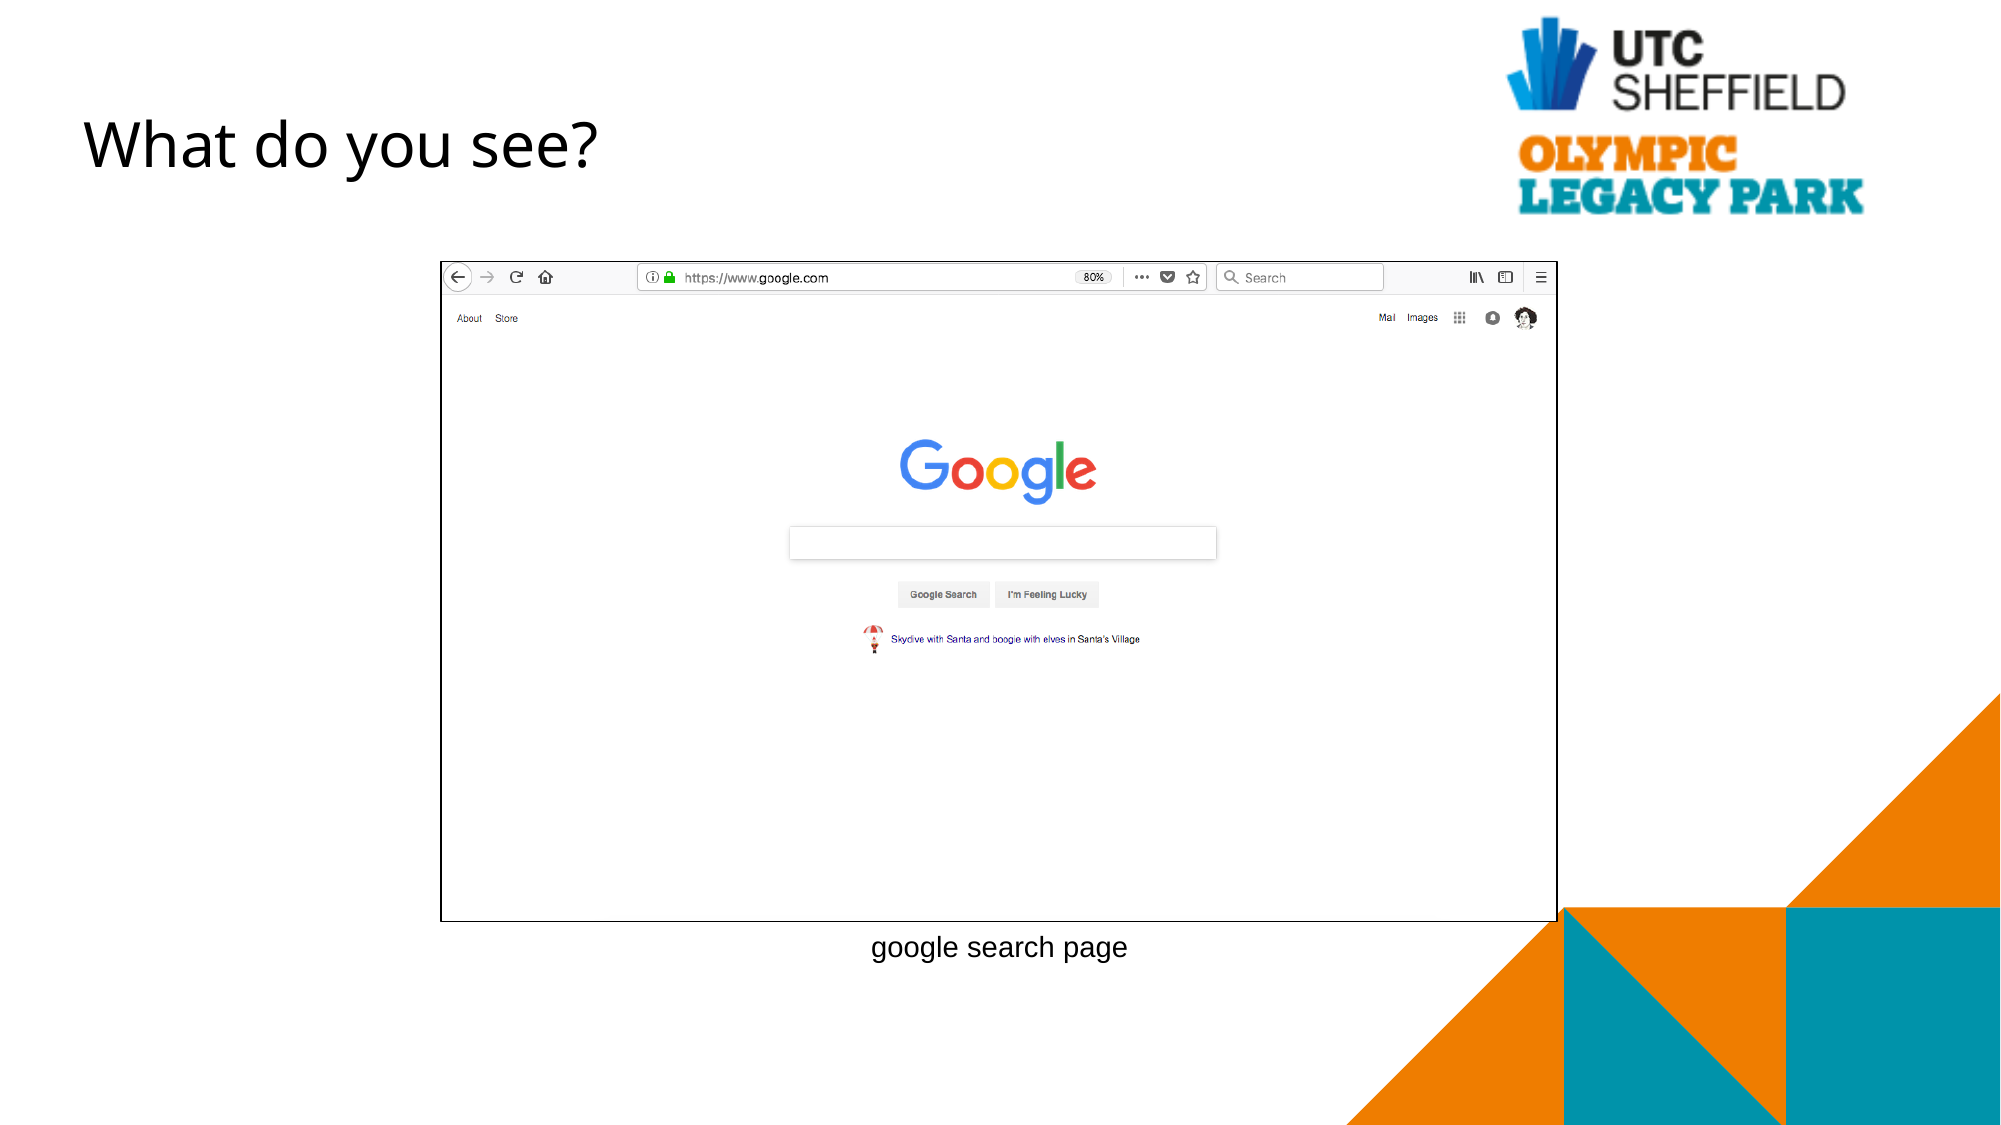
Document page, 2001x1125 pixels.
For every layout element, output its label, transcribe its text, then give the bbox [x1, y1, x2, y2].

title What do you see? [68, 89, 1932, 223]
picture [1479, 0, 2000, 244]
text_box google search page [324, 920, 1675, 1005]
picture [441, 262, 1557, 921]
